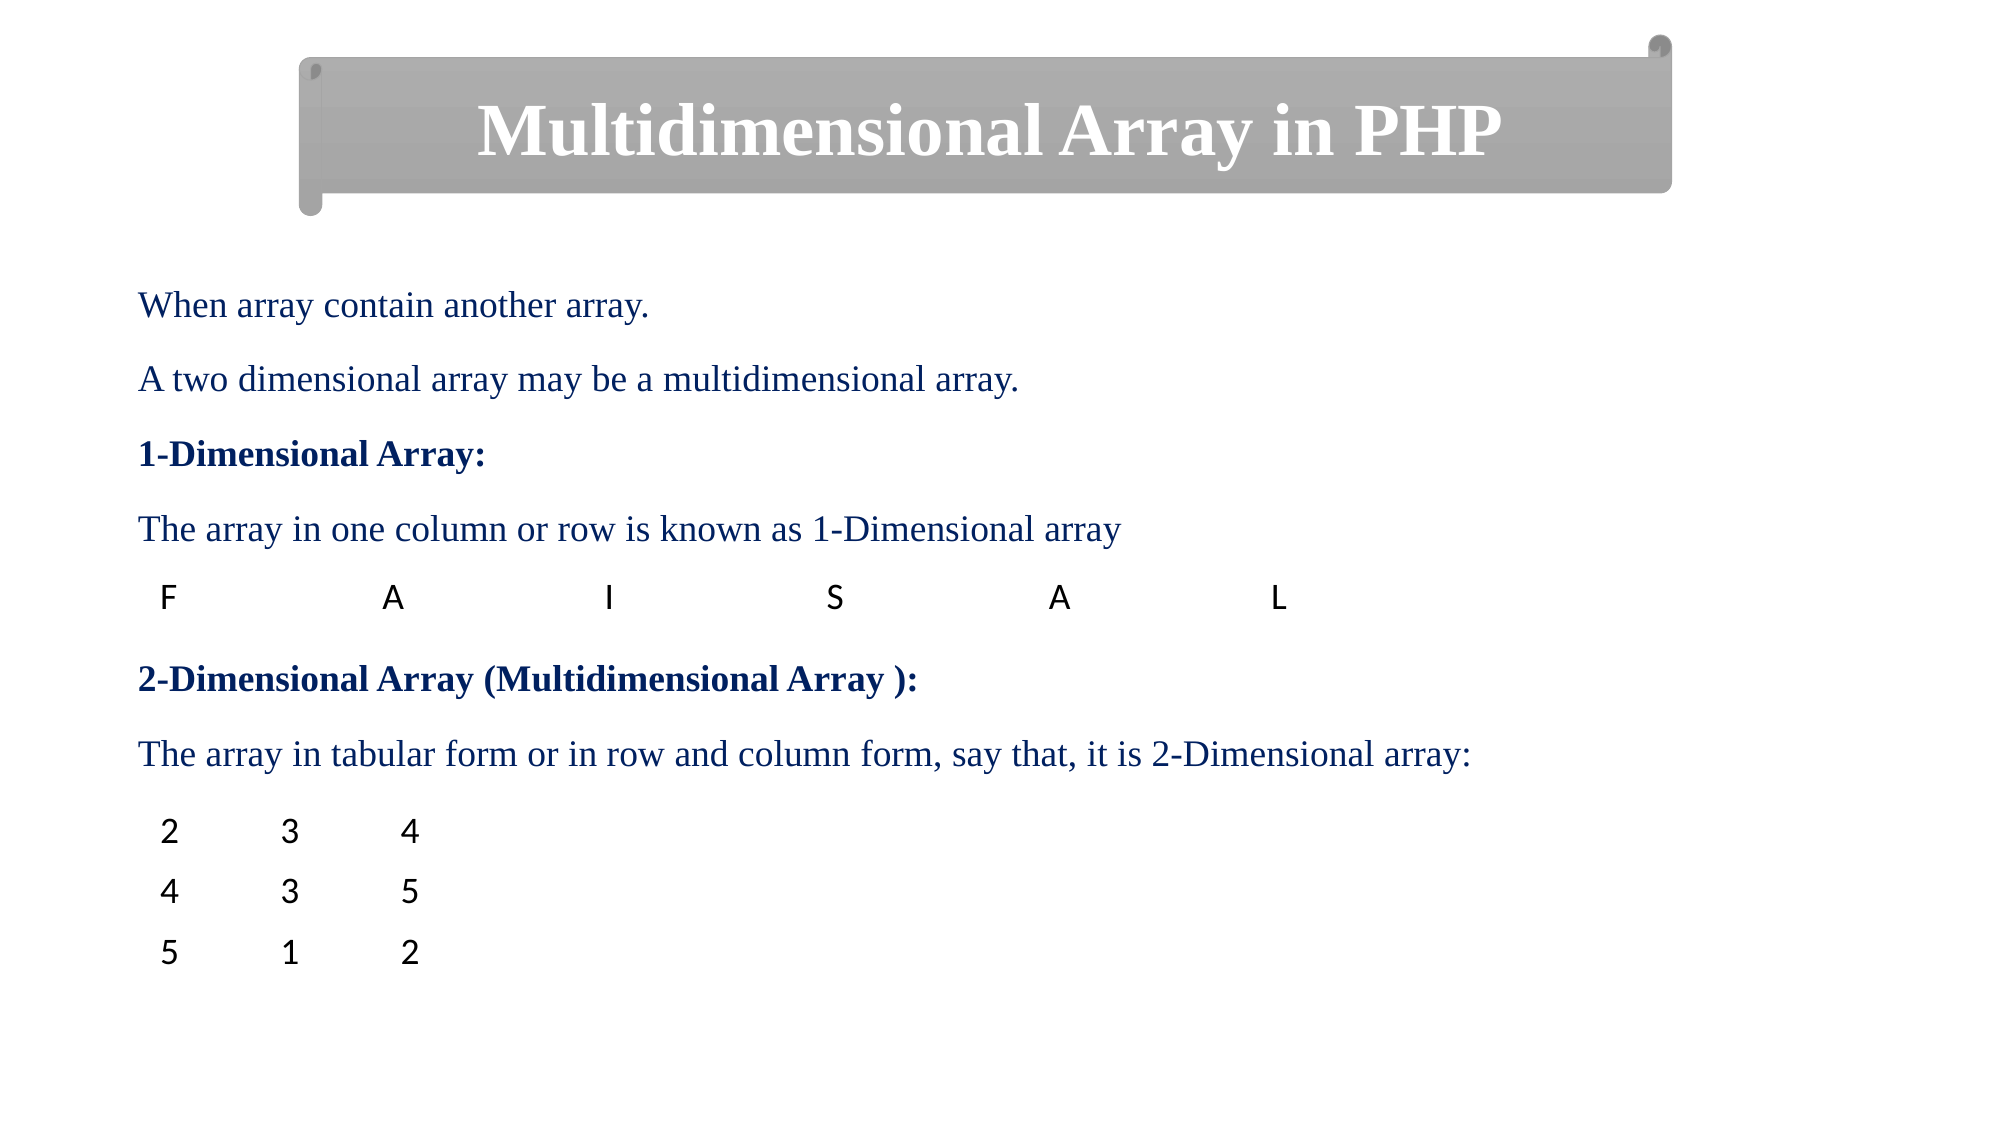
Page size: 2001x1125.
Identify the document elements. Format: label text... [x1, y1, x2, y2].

table_cell 4 [145, 868, 265, 929]
table_cell 5 [386, 868, 506, 929]
table_cell 1 [265, 929, 386, 989]
table_header S [812, 574, 1034, 635]
text_box Multidimensional Array in PHP [298, 34, 1673, 217]
table_header F [145, 574, 367, 635]
table_header 3 [265, 807, 386, 868]
table_header A [367, 574, 590, 635]
list When array contain another array. A two dimensional array may be a multidimensional array. 1-Dimensional Array: The array in one column or row is known as 1-Dimensional array 2-Dimensional Array (Multidimensional Array ): The array in tabular form or in row and column form, say that, it is 2-Dimensional array: [122, 263, 1848, 1090]
table_cell 5 [145, 929, 265, 989]
table_header 2 [145, 807, 265, 868]
table_header L [1256, 574, 1478, 635]
table_cell 2 [386, 929, 506, 989]
table_cell 3 [265, 868, 386, 929]
table_header 4 [386, 807, 506, 868]
table_header A [1034, 574, 1256, 635]
table_header I [590, 574, 812, 635]
